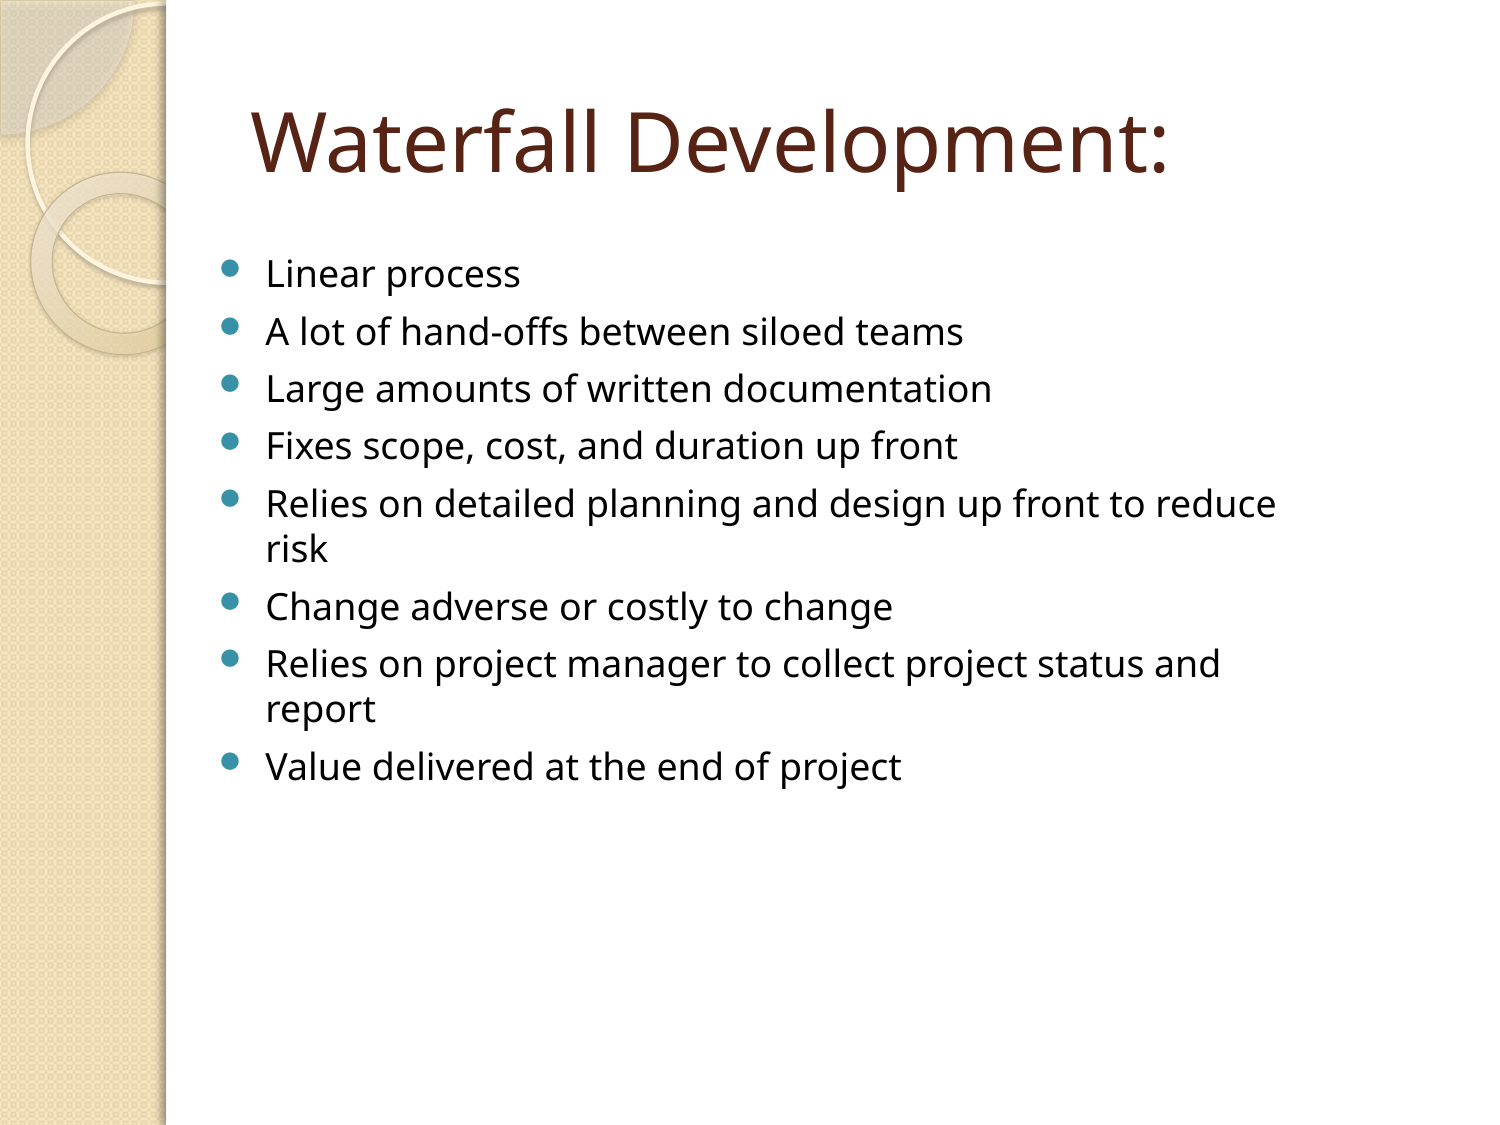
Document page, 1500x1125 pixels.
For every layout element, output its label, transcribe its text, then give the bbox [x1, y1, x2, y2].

title Waterfall Development: [235, 45, 1466, 233]
list Linear process A lot of hand-offs between siloed teams Large amounts of written documentation Fixes scope, cost, and duration up front Relies on detailed planning and design up front to reduce risk Change adverse or costly to change Relies on project manager to collect project status and report Value delivered at the end of project [190, 242, 1350, 1013]
